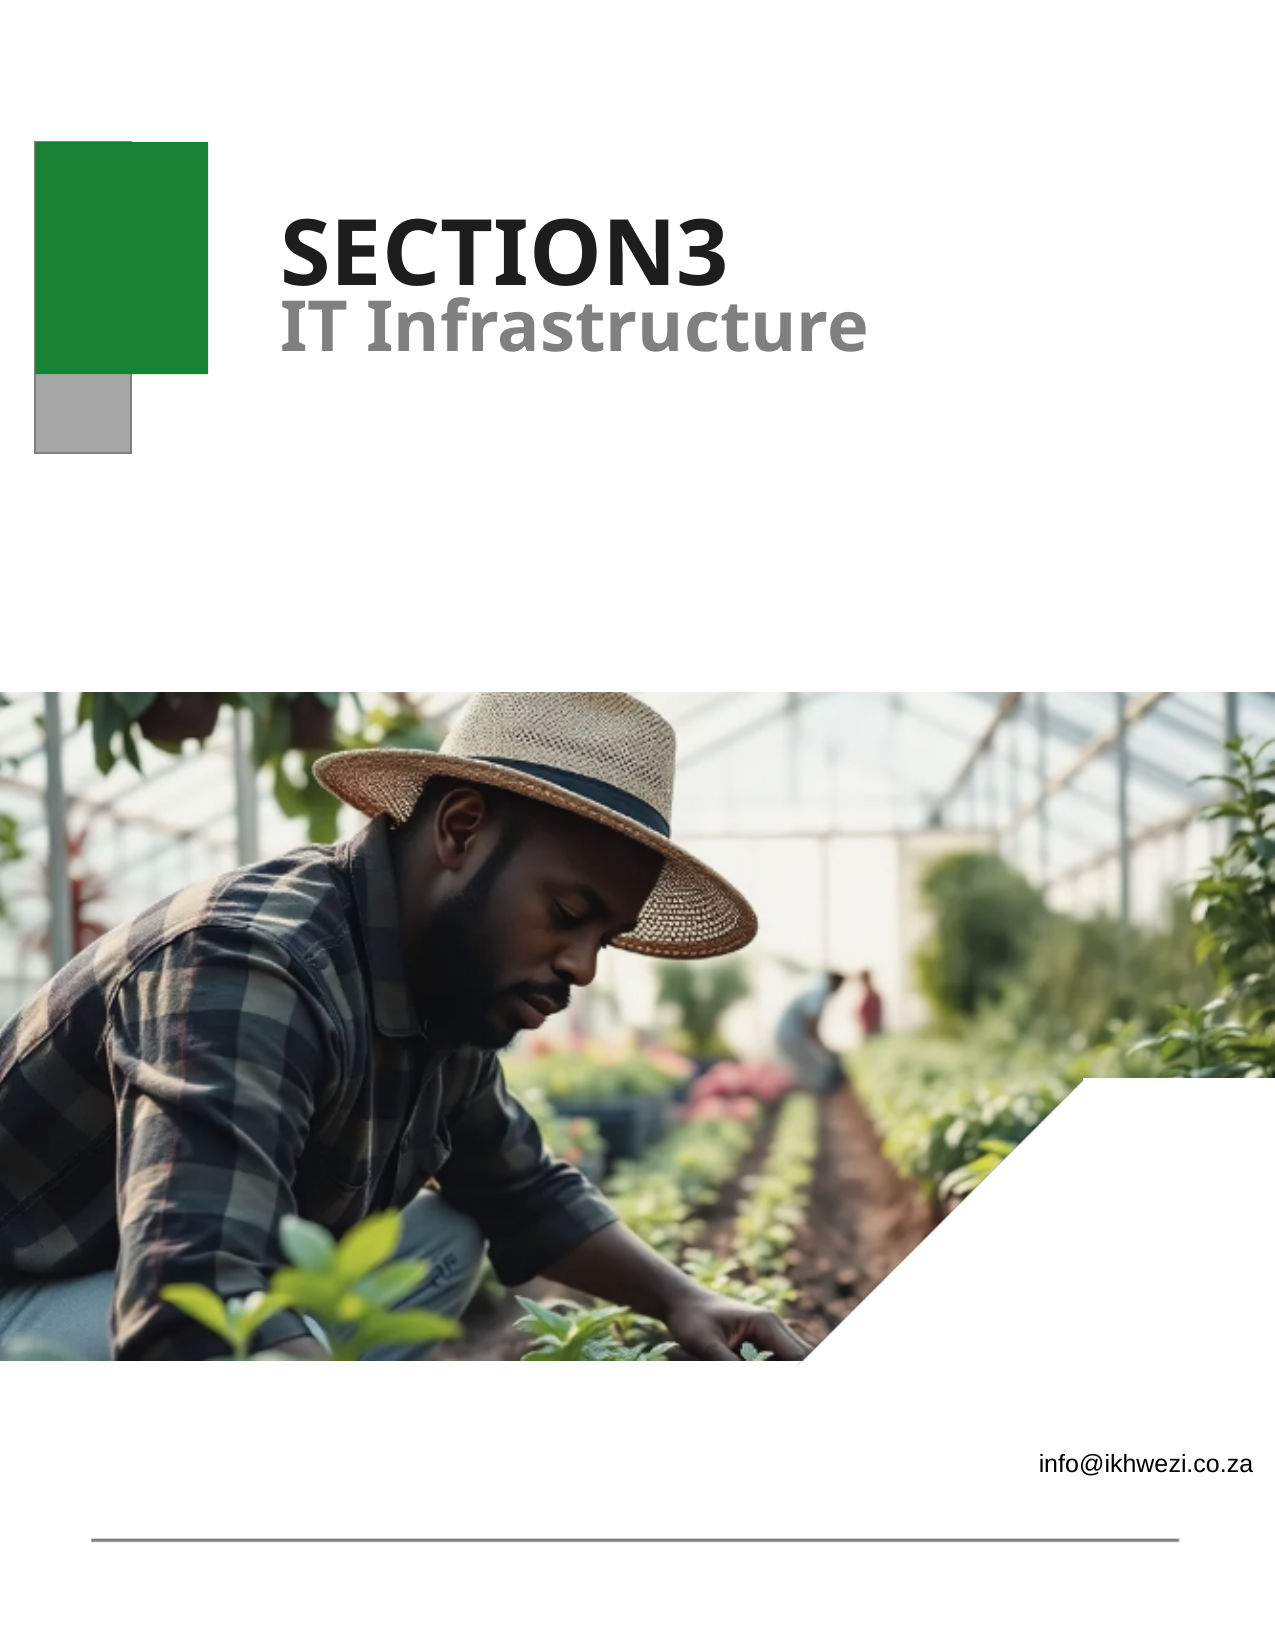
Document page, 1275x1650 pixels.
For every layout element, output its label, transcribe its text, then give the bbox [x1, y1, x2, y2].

picture [0, 692, 1275, 1367]
picture [90, 1523, 1182, 1555]
text_box [34, 375, 132, 454]
text_box info@ikhwezi.co.za [797, 1460, 1264, 1498]
text_box SECTION3 IT Infrastructure [209, 171, 967, 340]
text_box [34, 141, 209, 375]
